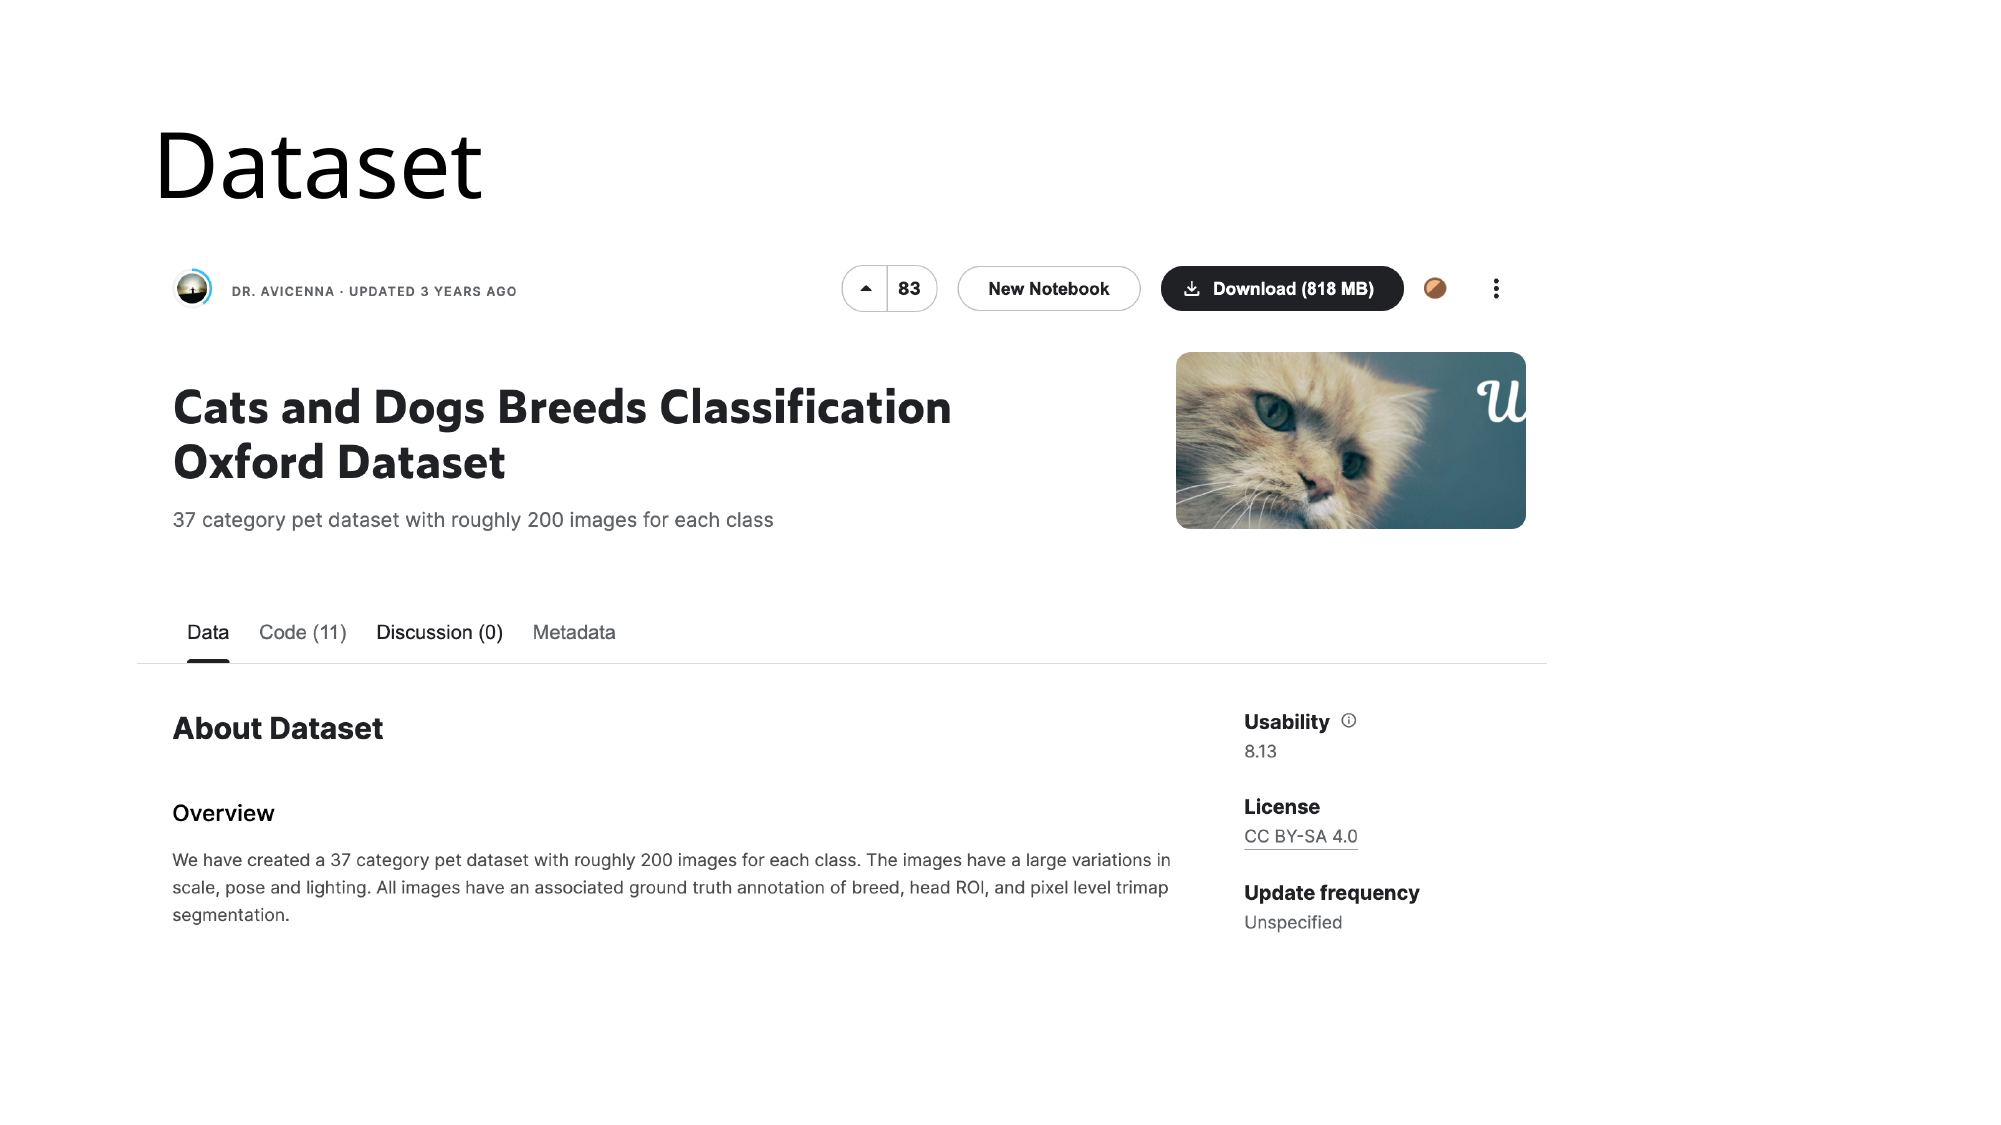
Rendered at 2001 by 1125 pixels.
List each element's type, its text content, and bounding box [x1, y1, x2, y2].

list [137, 242, 1547, 957]
title Dataset [137, 59, 1863, 278]
